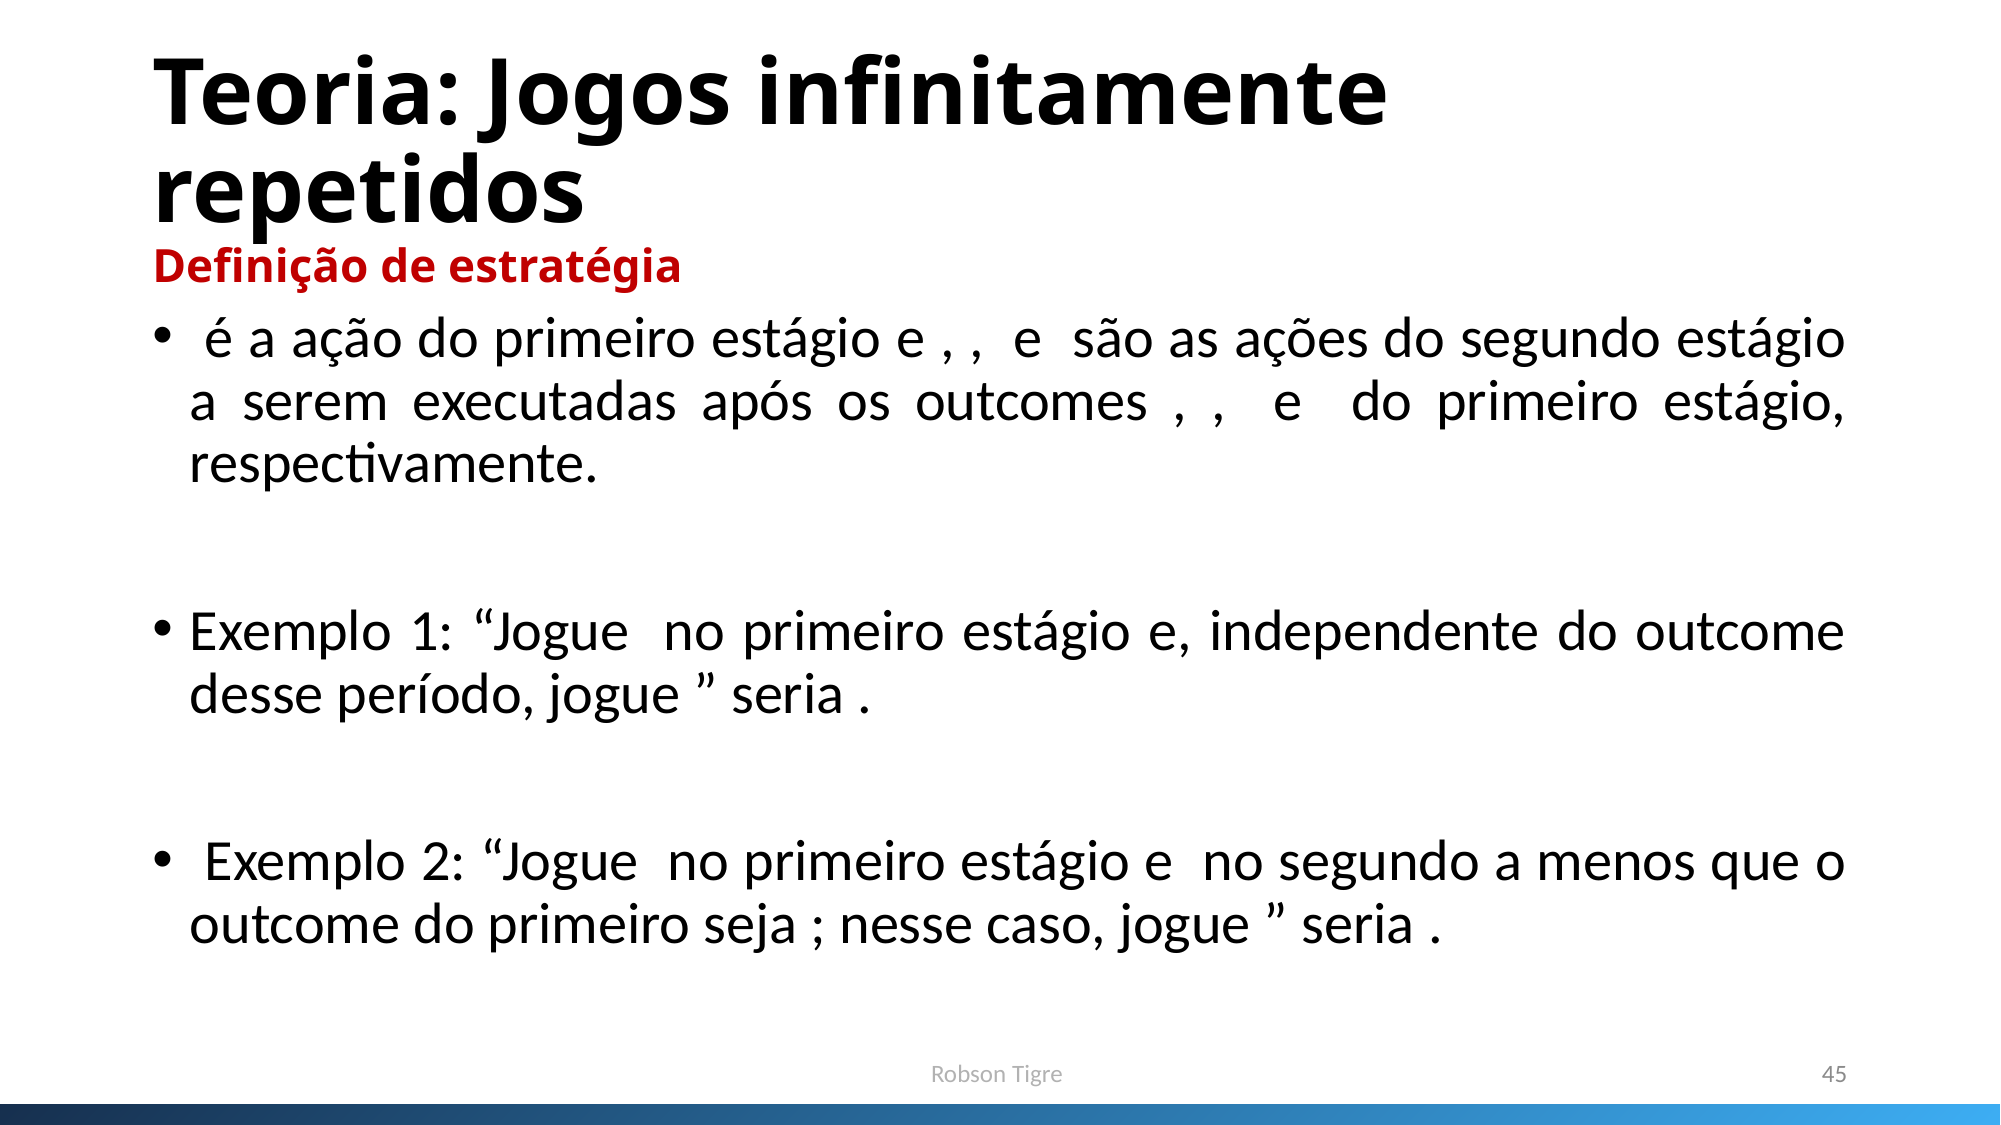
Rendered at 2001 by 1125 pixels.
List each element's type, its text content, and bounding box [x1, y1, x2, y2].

title Teoria: Jogos infinitamente repetidos Definição de estratégia [137, 59, 1863, 278]
footer Robson Tigre [662, 1042, 1338, 1103]
slide_number 45 [1412, 1042, 1863, 1103]
